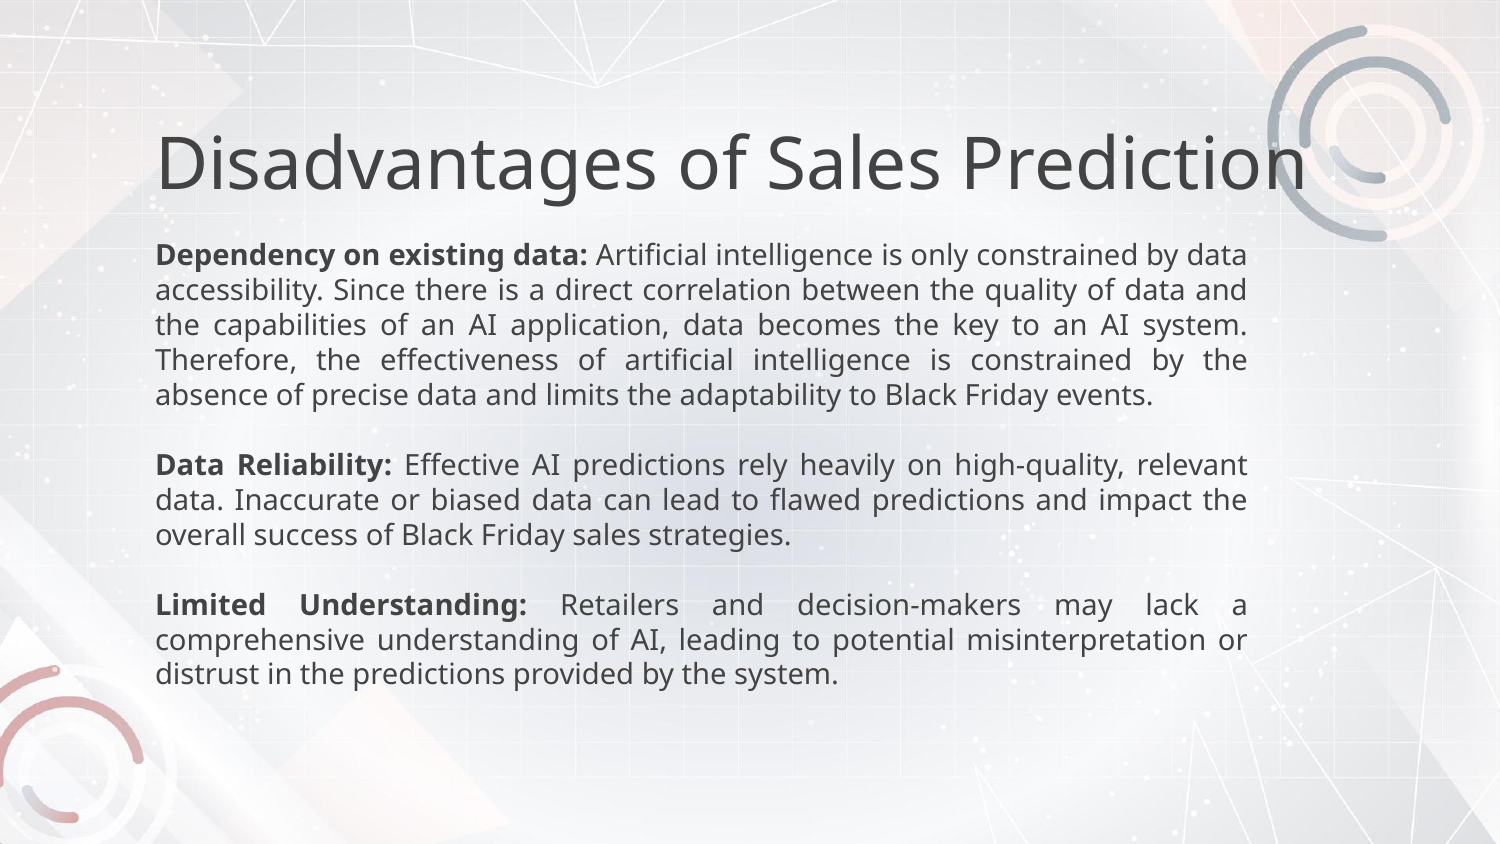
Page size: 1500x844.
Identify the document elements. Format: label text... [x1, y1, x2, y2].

list Dependency on existing data: Artificial intelligence is only constrained by data accessibility. Since there is a direct correlation between the quality of data and the capabilities of an AI application, data becomes the key to an AI system. Therefore, the effectiveness of artificial intelligence is constrained by the absence of precise data and limits the adaptability to Black Friday events. Data Reliability: Effective AI predictions rely heavily on high-quality, relevant data. Inaccurate or biased data can lead to flawed predictions and impact the overall success of Black Friday sales strategies. Limited Understanding: Retailers and decision-makers may lack a comprehensive understanding of AI, leading to potential misinterpretation or distrust in the predictions provided by the system. [140, 221, 1264, 712]
picture [0, 0, 1500, 844]
title Disadvantages of Sales Prediction [140, 102, 1404, 197]
